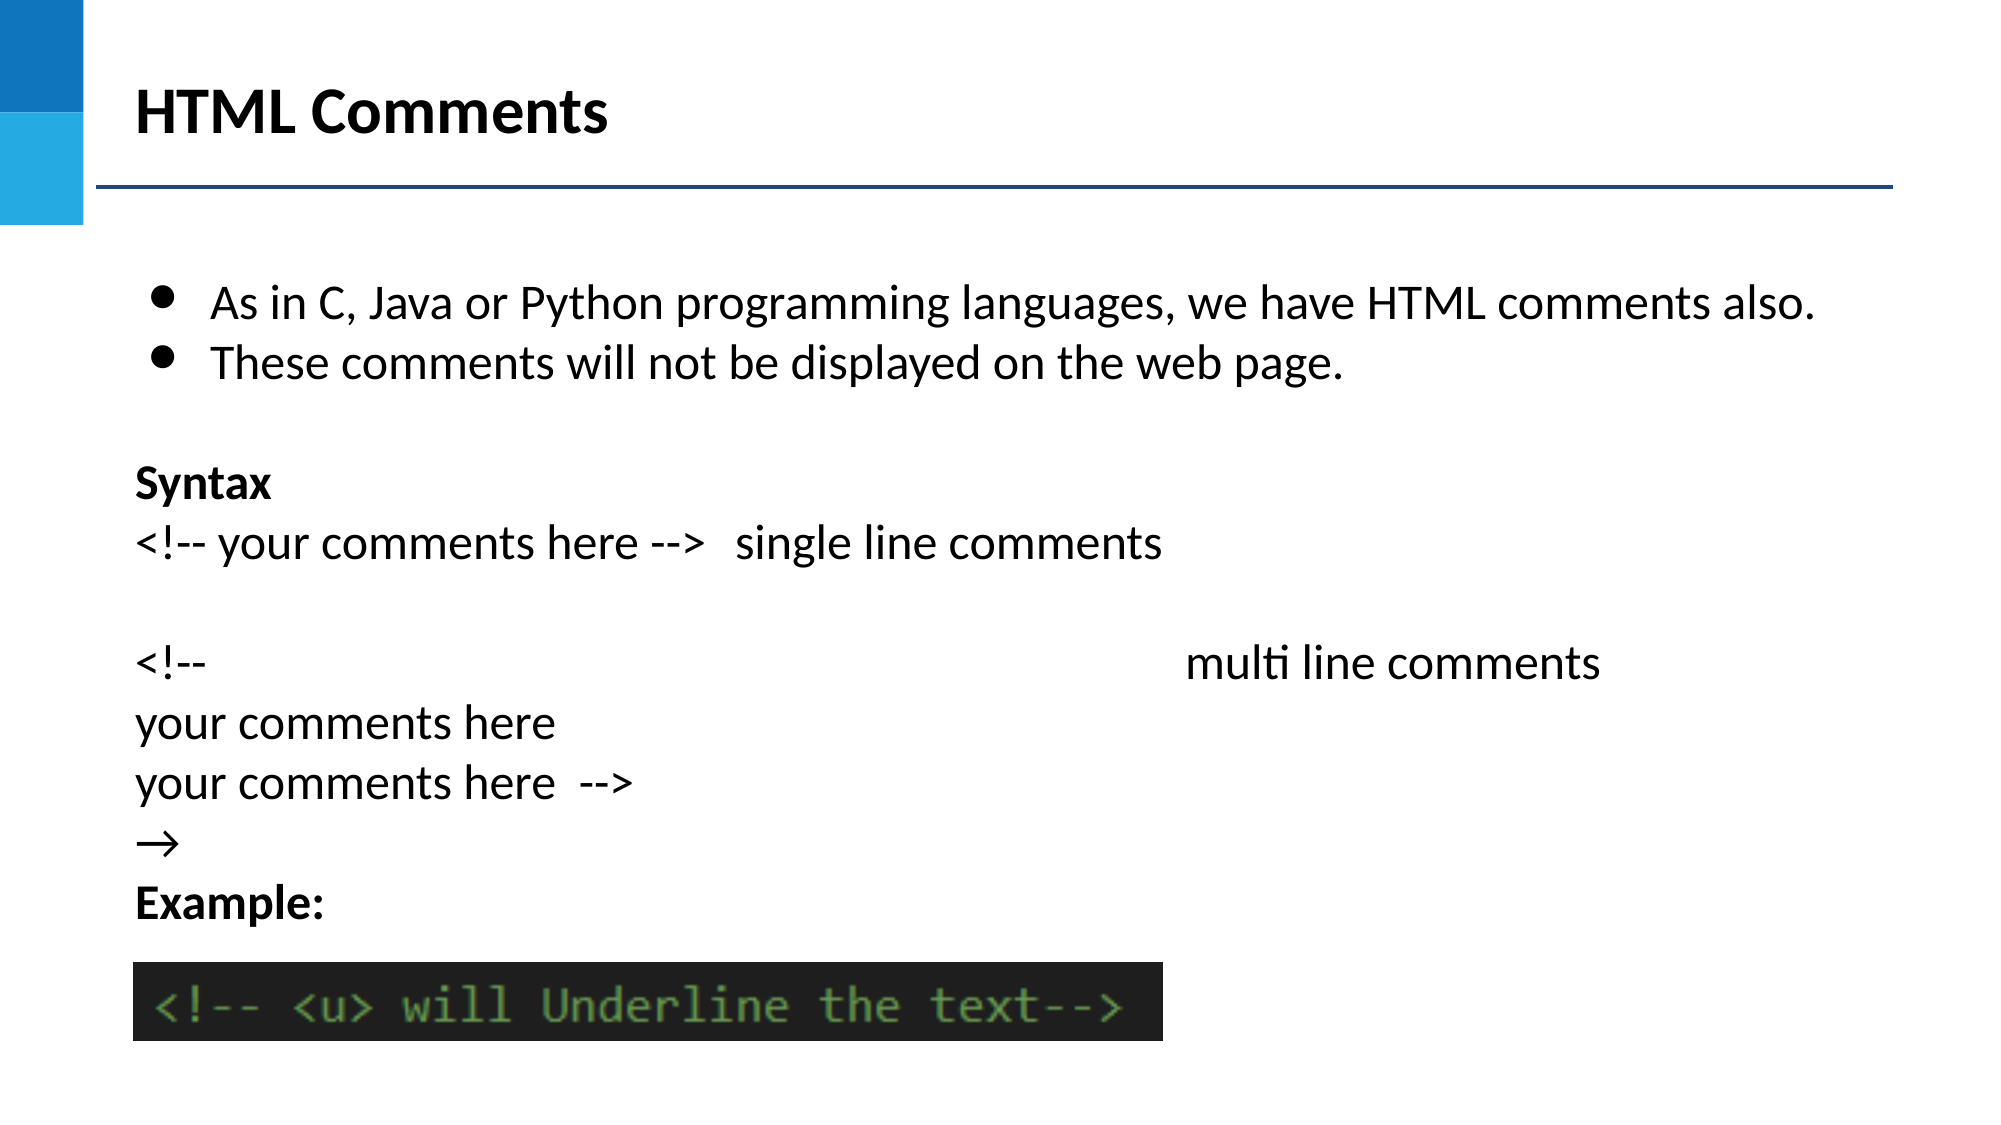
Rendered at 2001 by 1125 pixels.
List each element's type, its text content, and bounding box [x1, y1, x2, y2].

picture [132, 962, 1164, 1042]
text_box HTML Comments [120, 59, 1866, 154]
text_box As in C, Java or Python programming languages, we have HTML comments also. These comments will not be displayed on the web page. Syntax <!-- your comments here --> single line comments <!-- multi line comments your comments here your comments here --> → Example: [120, 254, 1866, 945]
